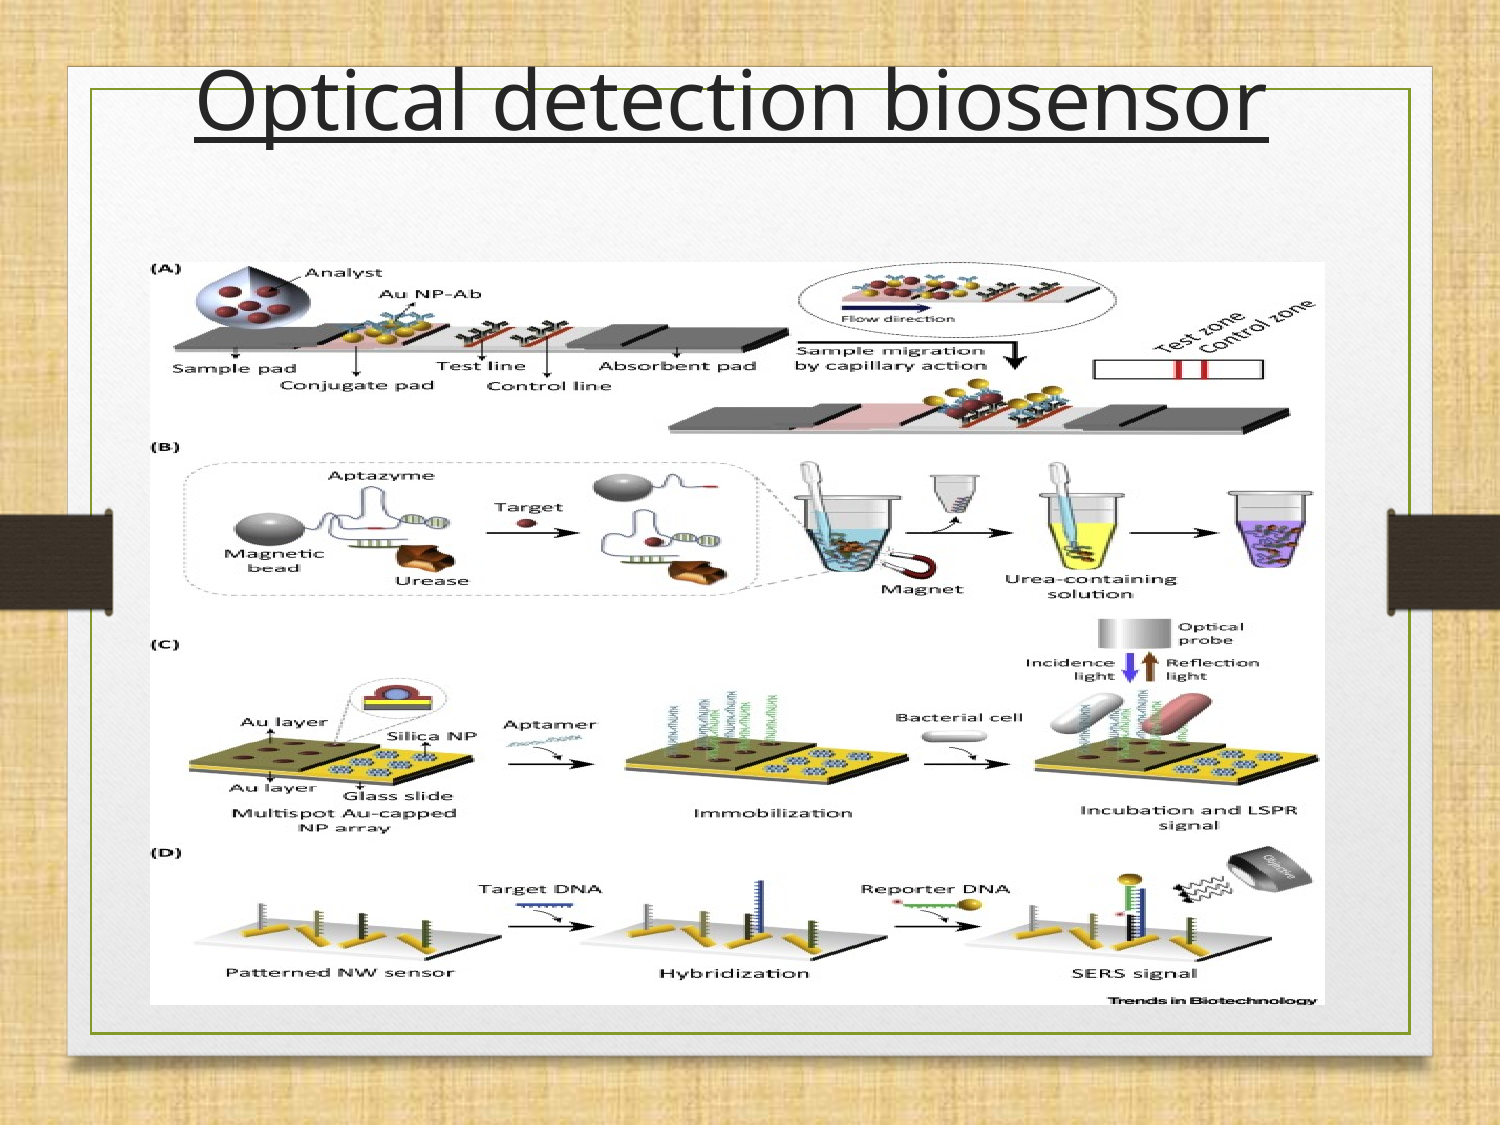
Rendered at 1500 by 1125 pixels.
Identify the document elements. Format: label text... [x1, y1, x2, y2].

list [149, 262, 1326, 1006]
title Optical detection biosensor [0, 3, 1463, 191]
picture [0, 0, 1500, 1125]
